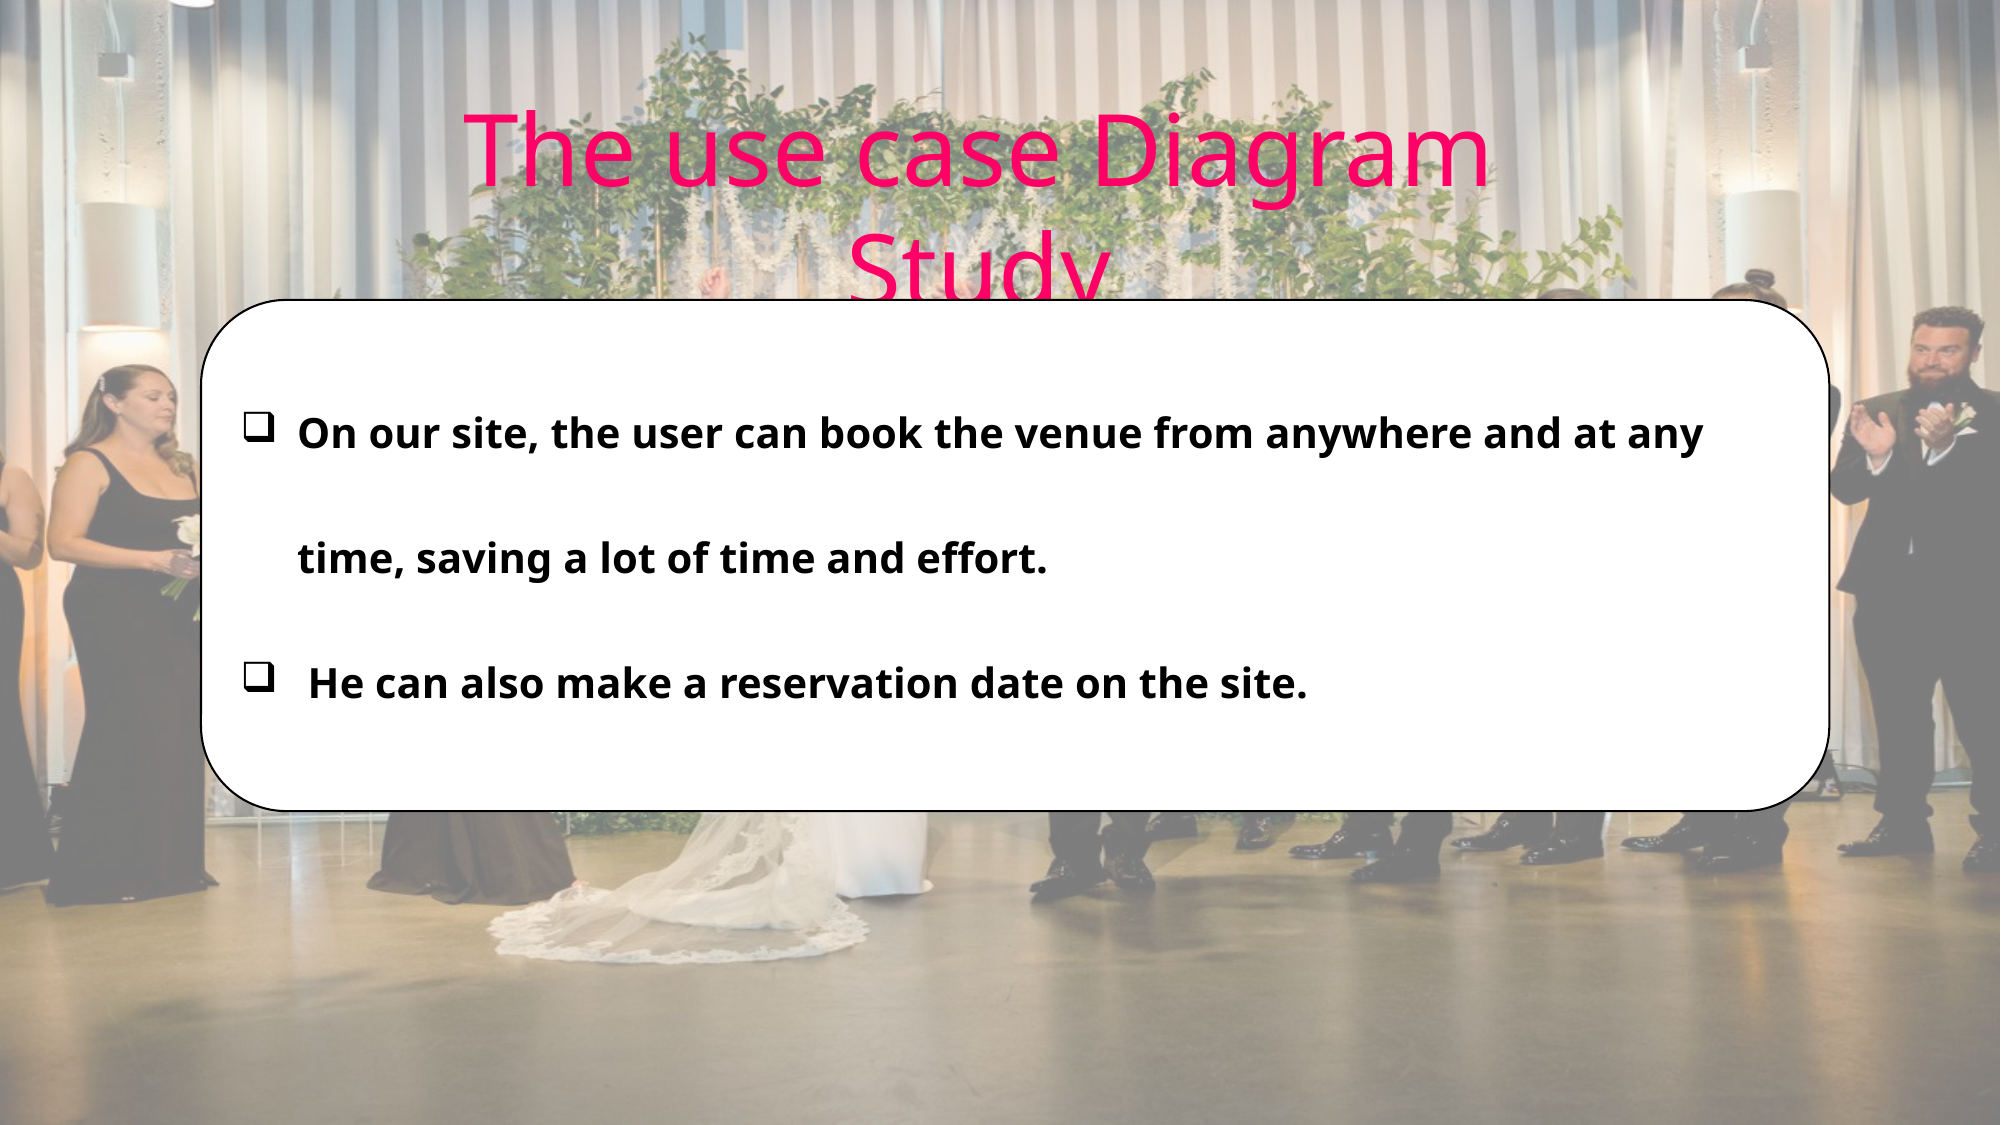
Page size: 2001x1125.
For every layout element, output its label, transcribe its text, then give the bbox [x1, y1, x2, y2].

text_box The use case Diagram Study [356, 79, 1602, 298]
text_box On our site, the user can book the venue from anywhere and at any time, saving a lot of time and effort. He can also make a reservation date on the site. [199, 298, 1831, 813]
